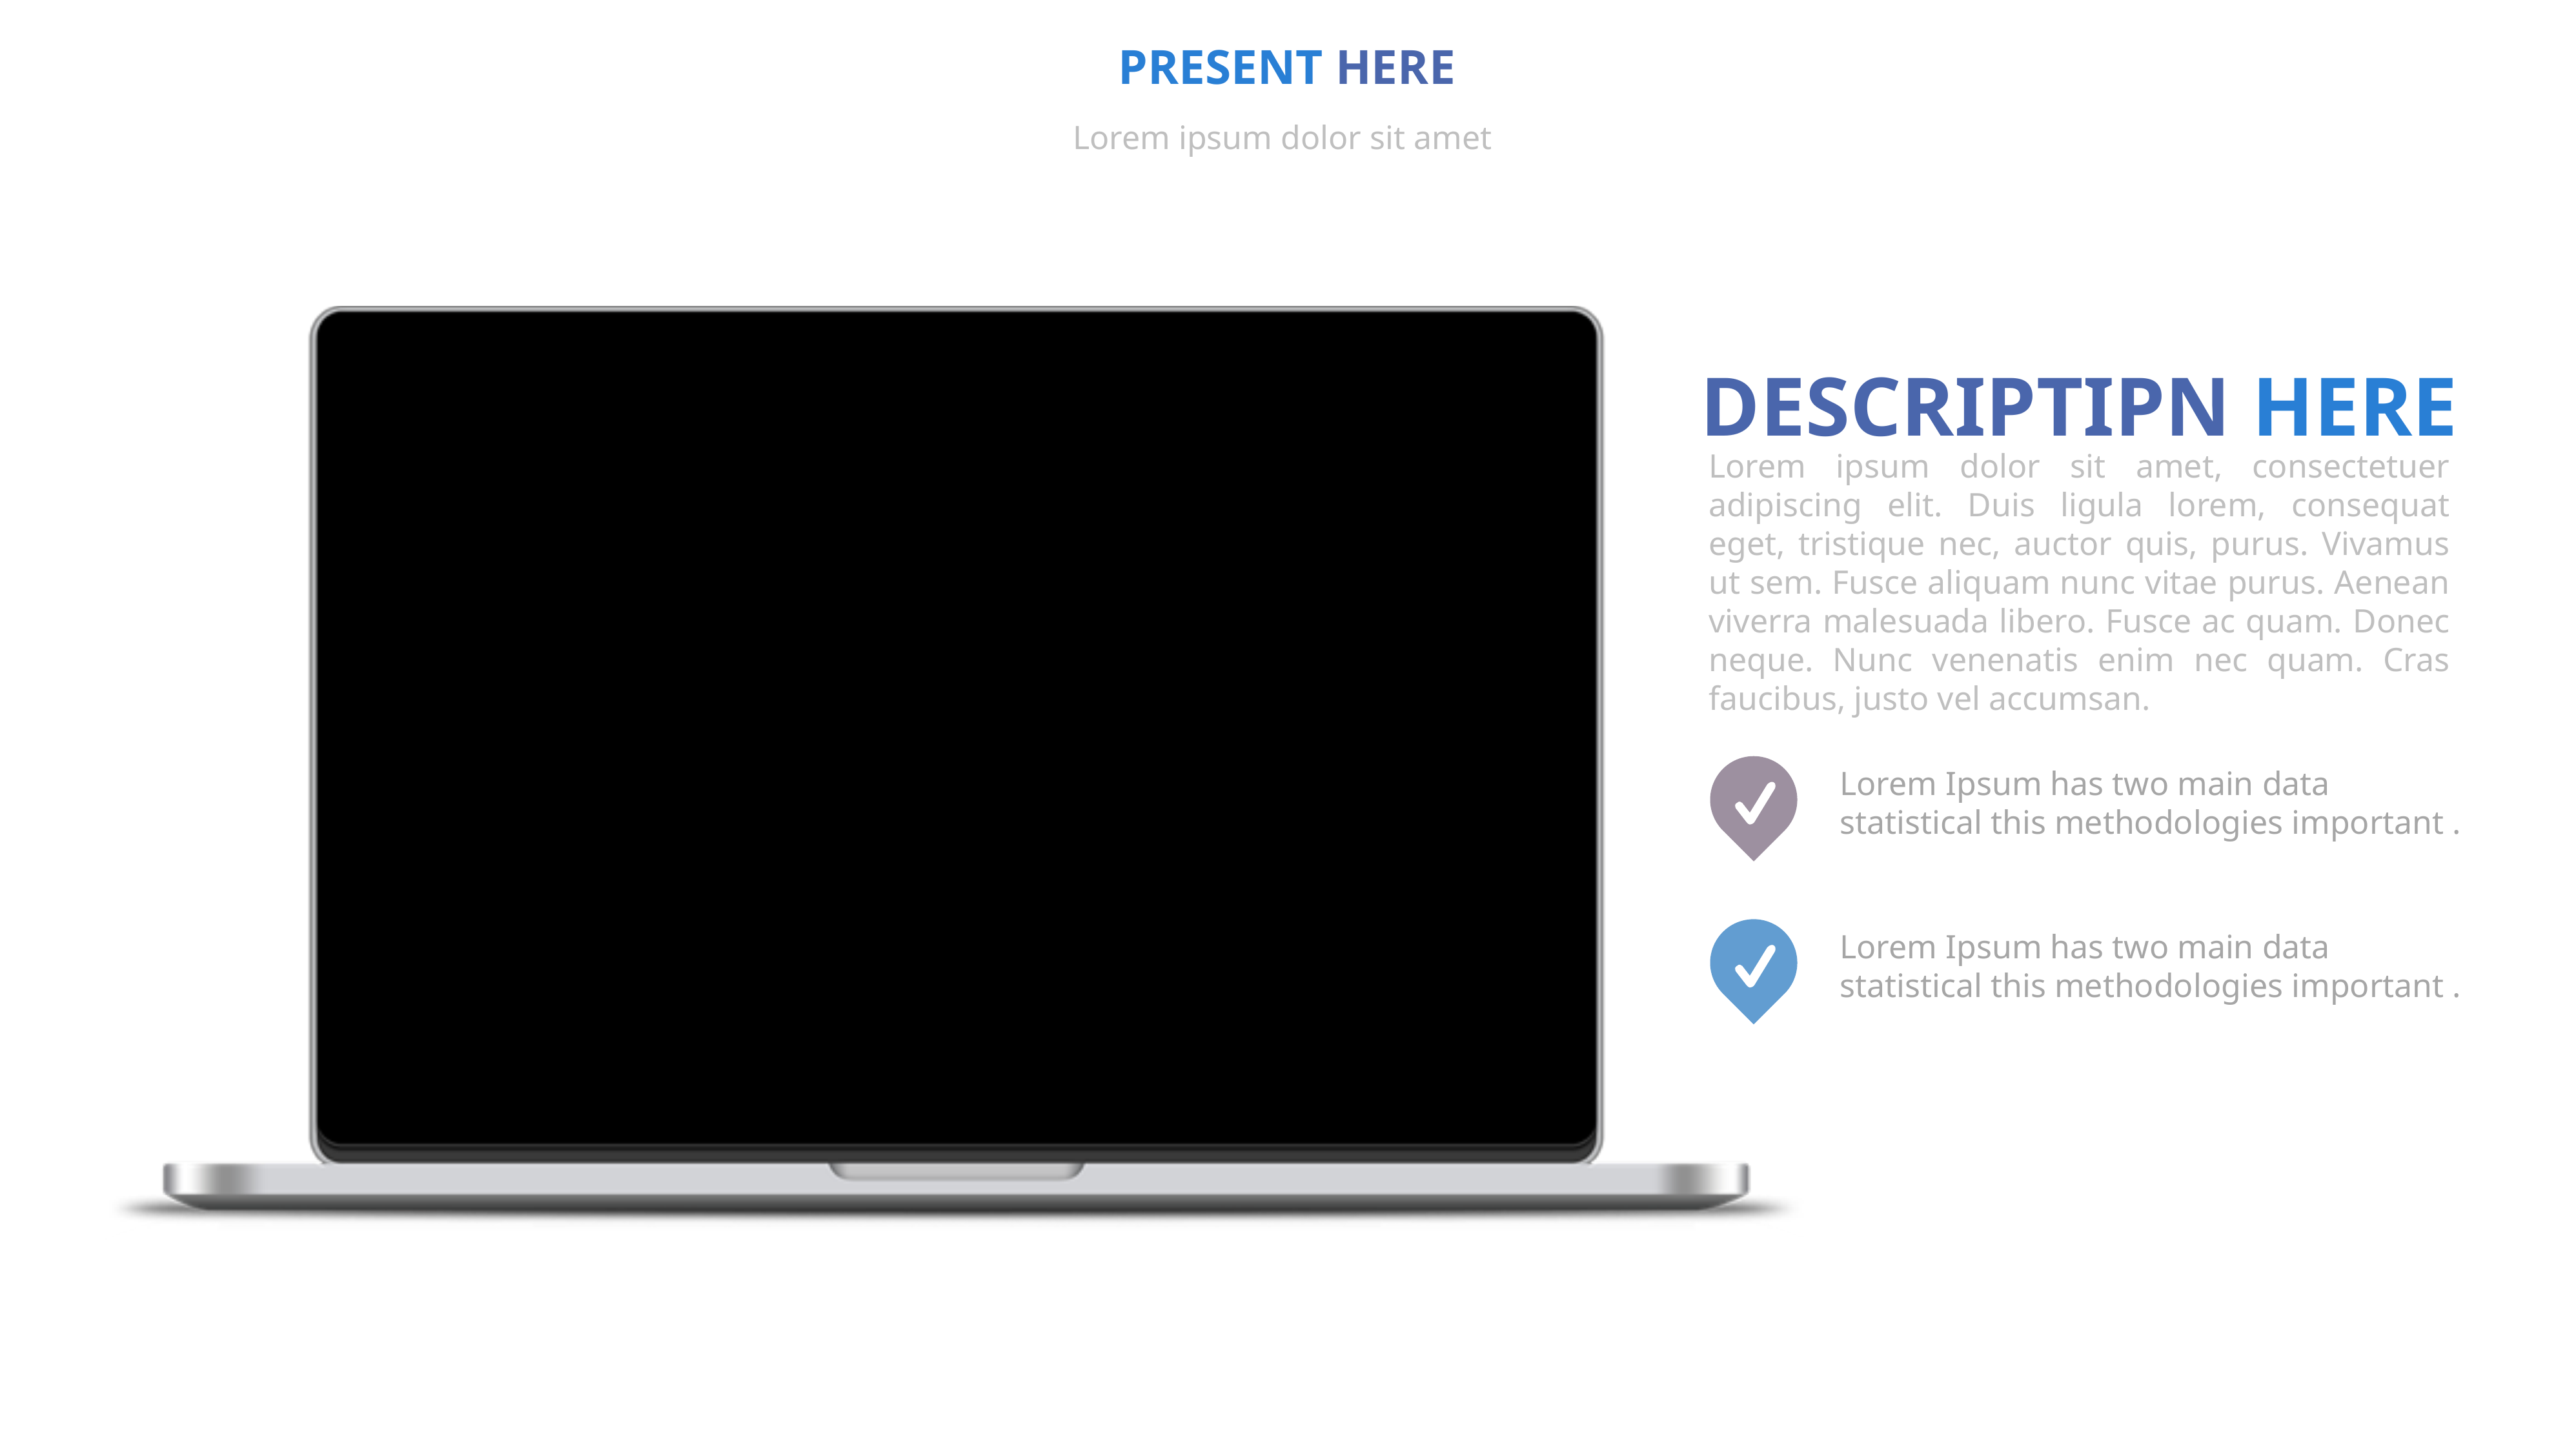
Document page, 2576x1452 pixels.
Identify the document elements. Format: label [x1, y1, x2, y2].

text_box [1685, 272, 2493, 1017]
picture [93, 306, 1821, 1248]
text_box [922, 32, 1651, 170]
